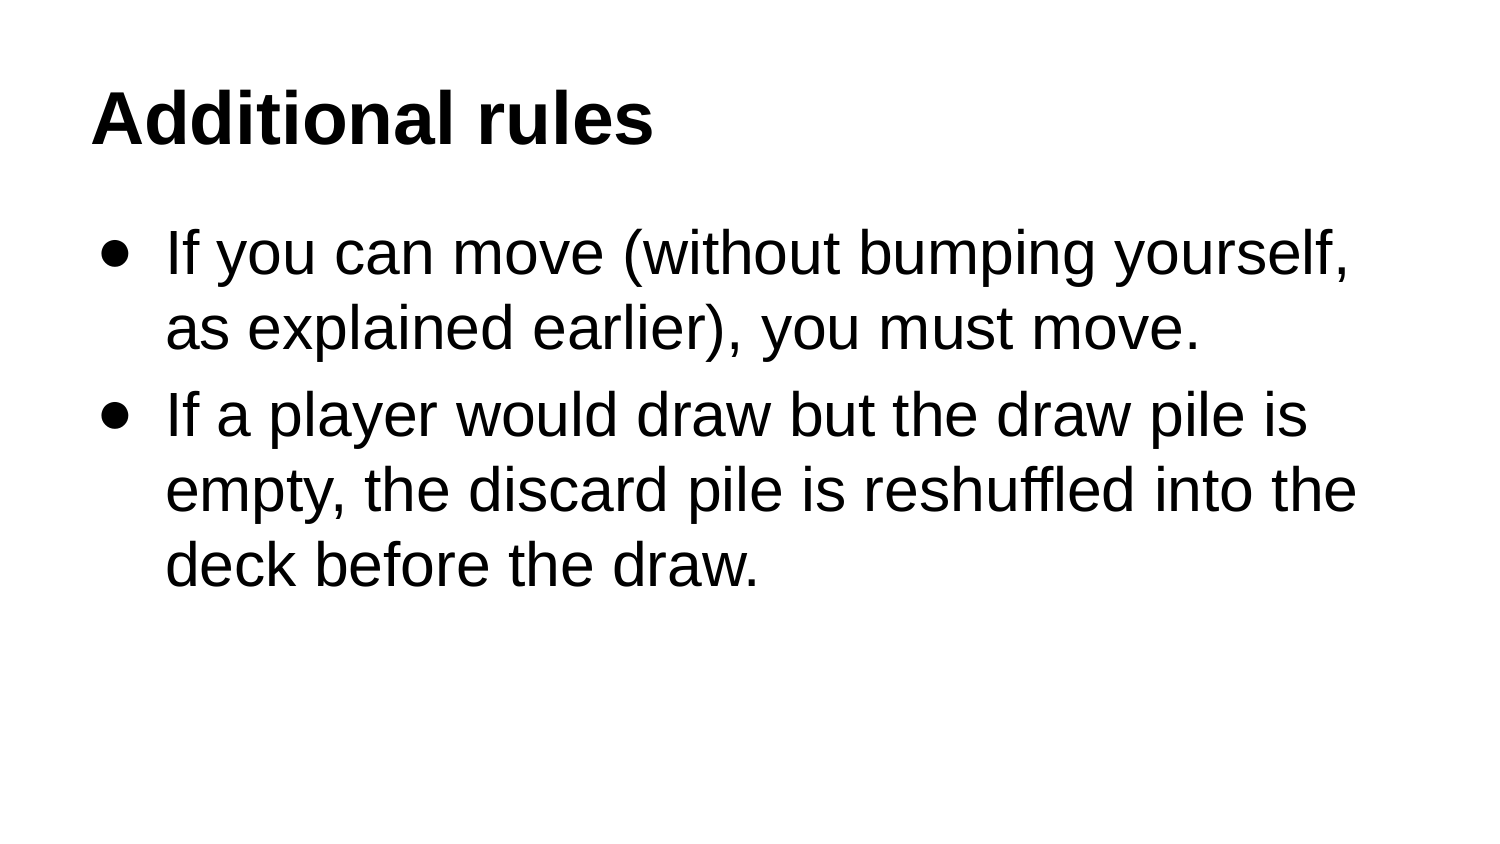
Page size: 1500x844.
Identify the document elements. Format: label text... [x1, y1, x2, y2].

list If you can move (without bumping yourself, as explained earlier), you must move. If a player would draw but the draw pile is empty, the discard pile is reshuffled into the deck before the draw. [75, 196, 1425, 808]
title Additional rules [75, 33, 1425, 175]
